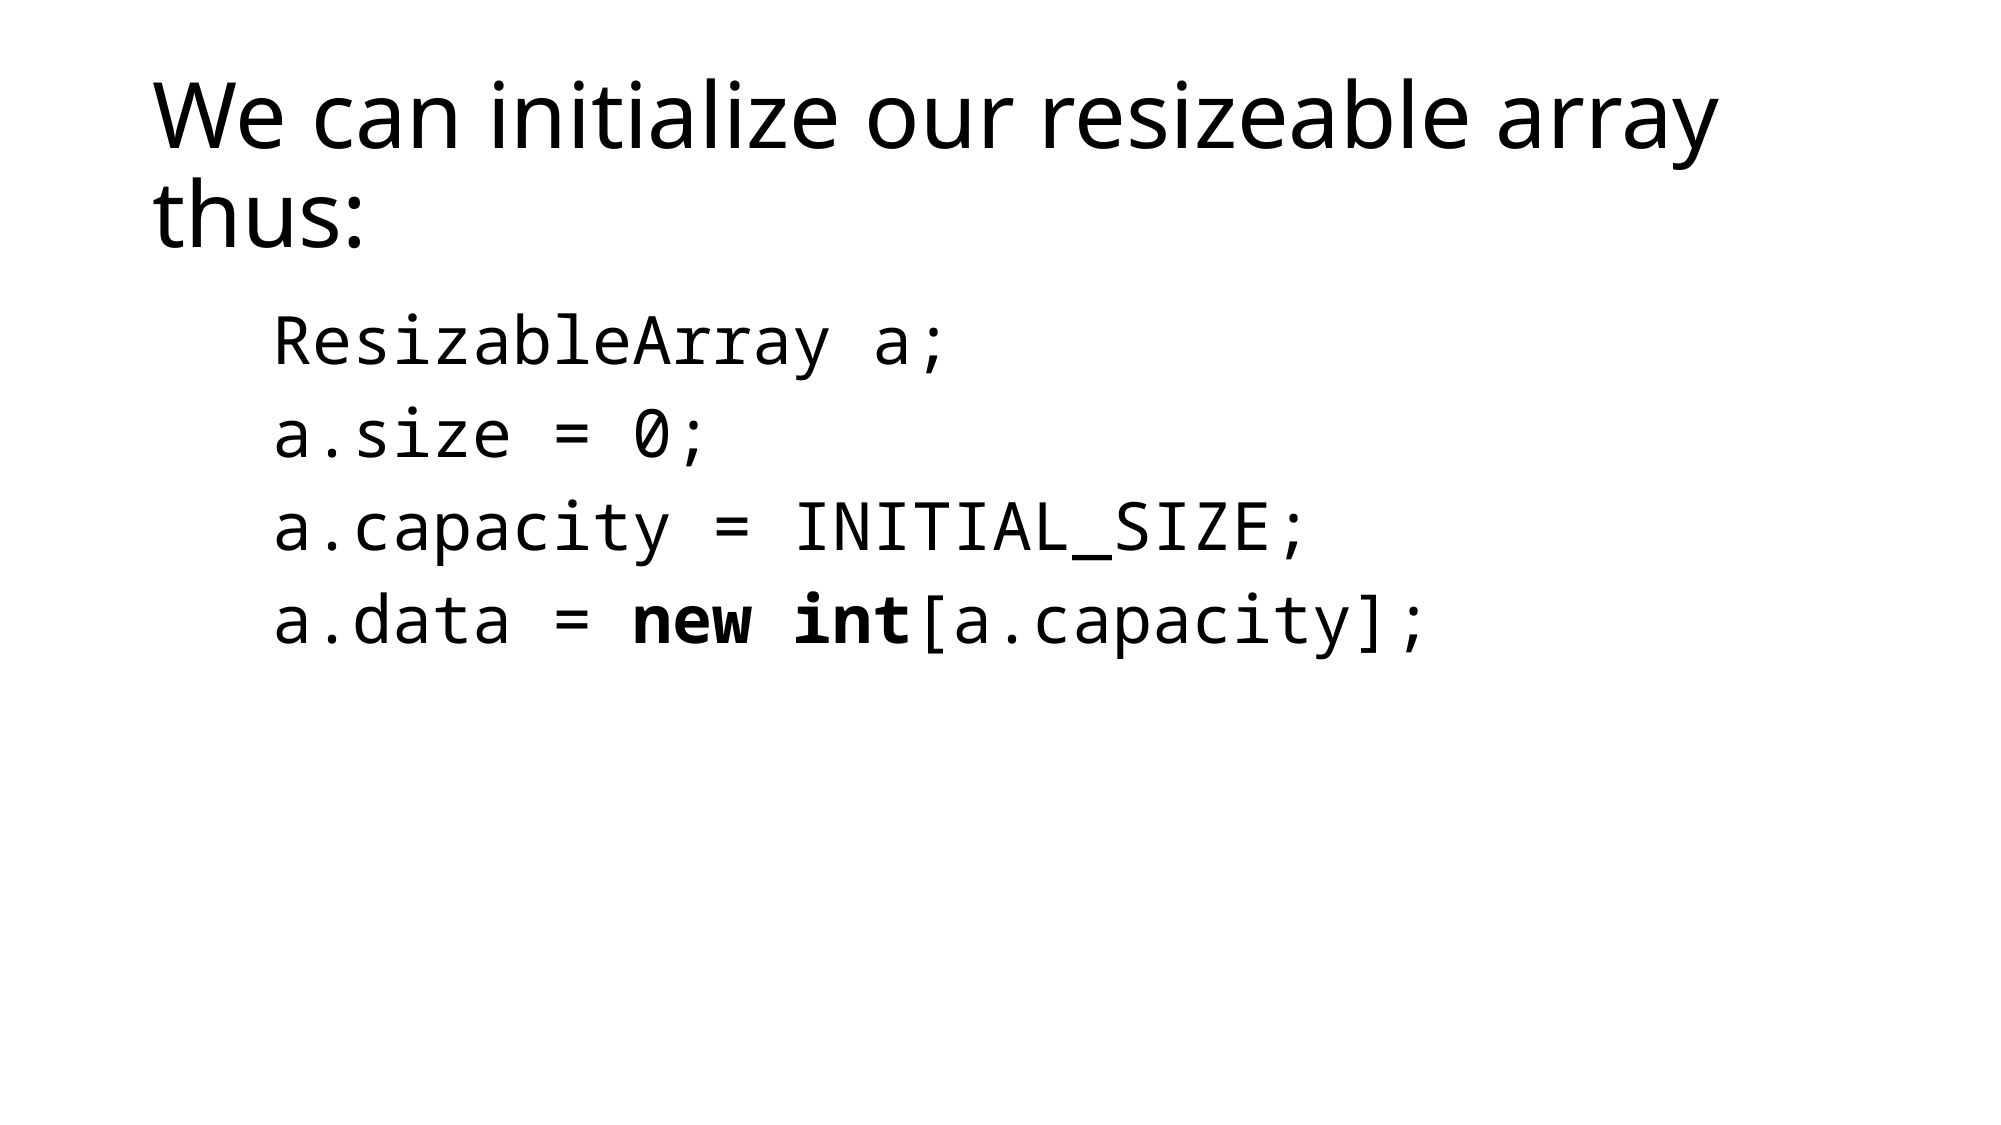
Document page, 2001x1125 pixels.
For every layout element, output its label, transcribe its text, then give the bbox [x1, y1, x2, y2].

title We can initialize our resizeable array thus: [137, 59, 1863, 278]
list ResizableArray a; a.size = 0; a.capacity = INITIAL_SIZE; a.data = new int[a.capacity]; [137, 299, 1863, 1014]
